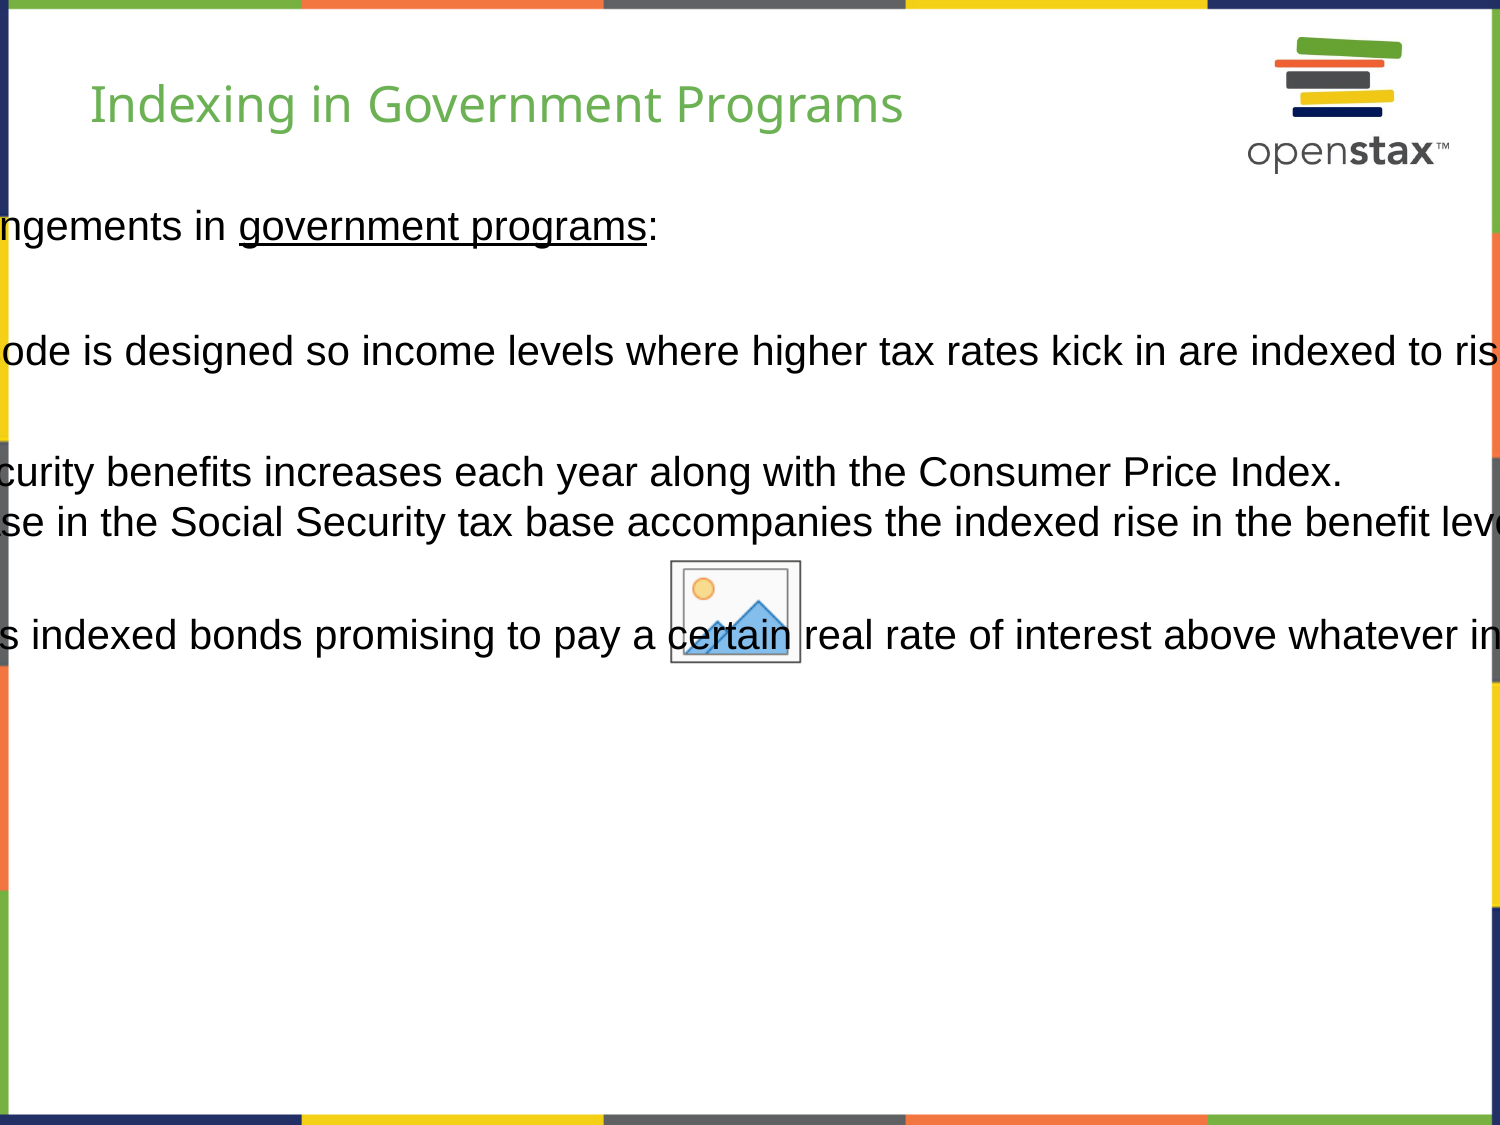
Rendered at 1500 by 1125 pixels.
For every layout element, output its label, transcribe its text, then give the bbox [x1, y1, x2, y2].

picture [0, 635, 14, 647]
title Indexing in Government Programs [75, 39, 1244, 148]
picture [0, 0, 1500, 1125]
